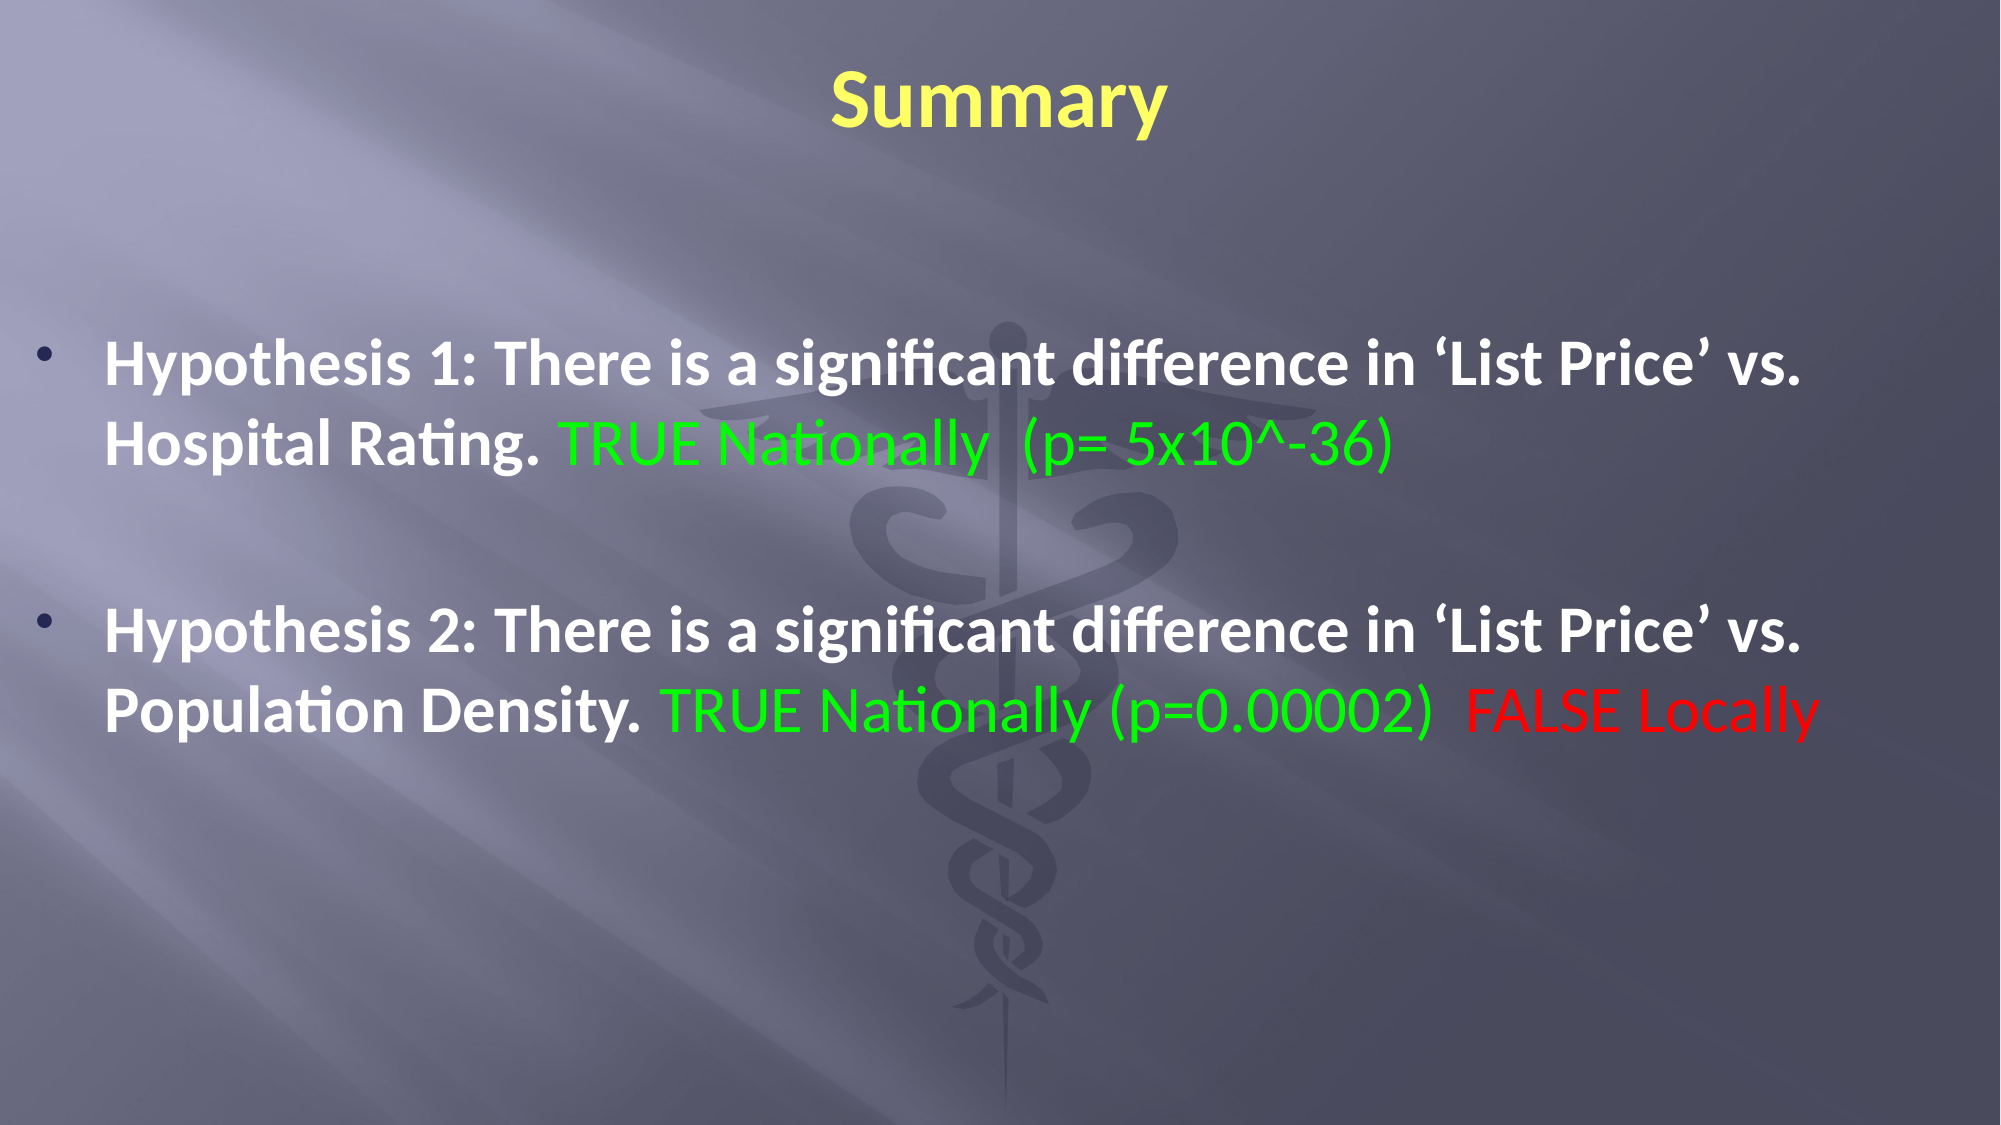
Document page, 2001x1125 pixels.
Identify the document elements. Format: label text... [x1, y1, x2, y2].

title Summary [53, 0, 1947, 188]
list Hypothesis 1: There is a significant difference in ‘List Price’ vs. Hospital Rating. TRUE Nationally (p= 5x10^-36) Hypothesis 2: There is a significant difference in ‘List Price’ vs. Population Density. TRUE Nationally (p=0.00002) FALSE Locally [0, 218, 2000, 947]
